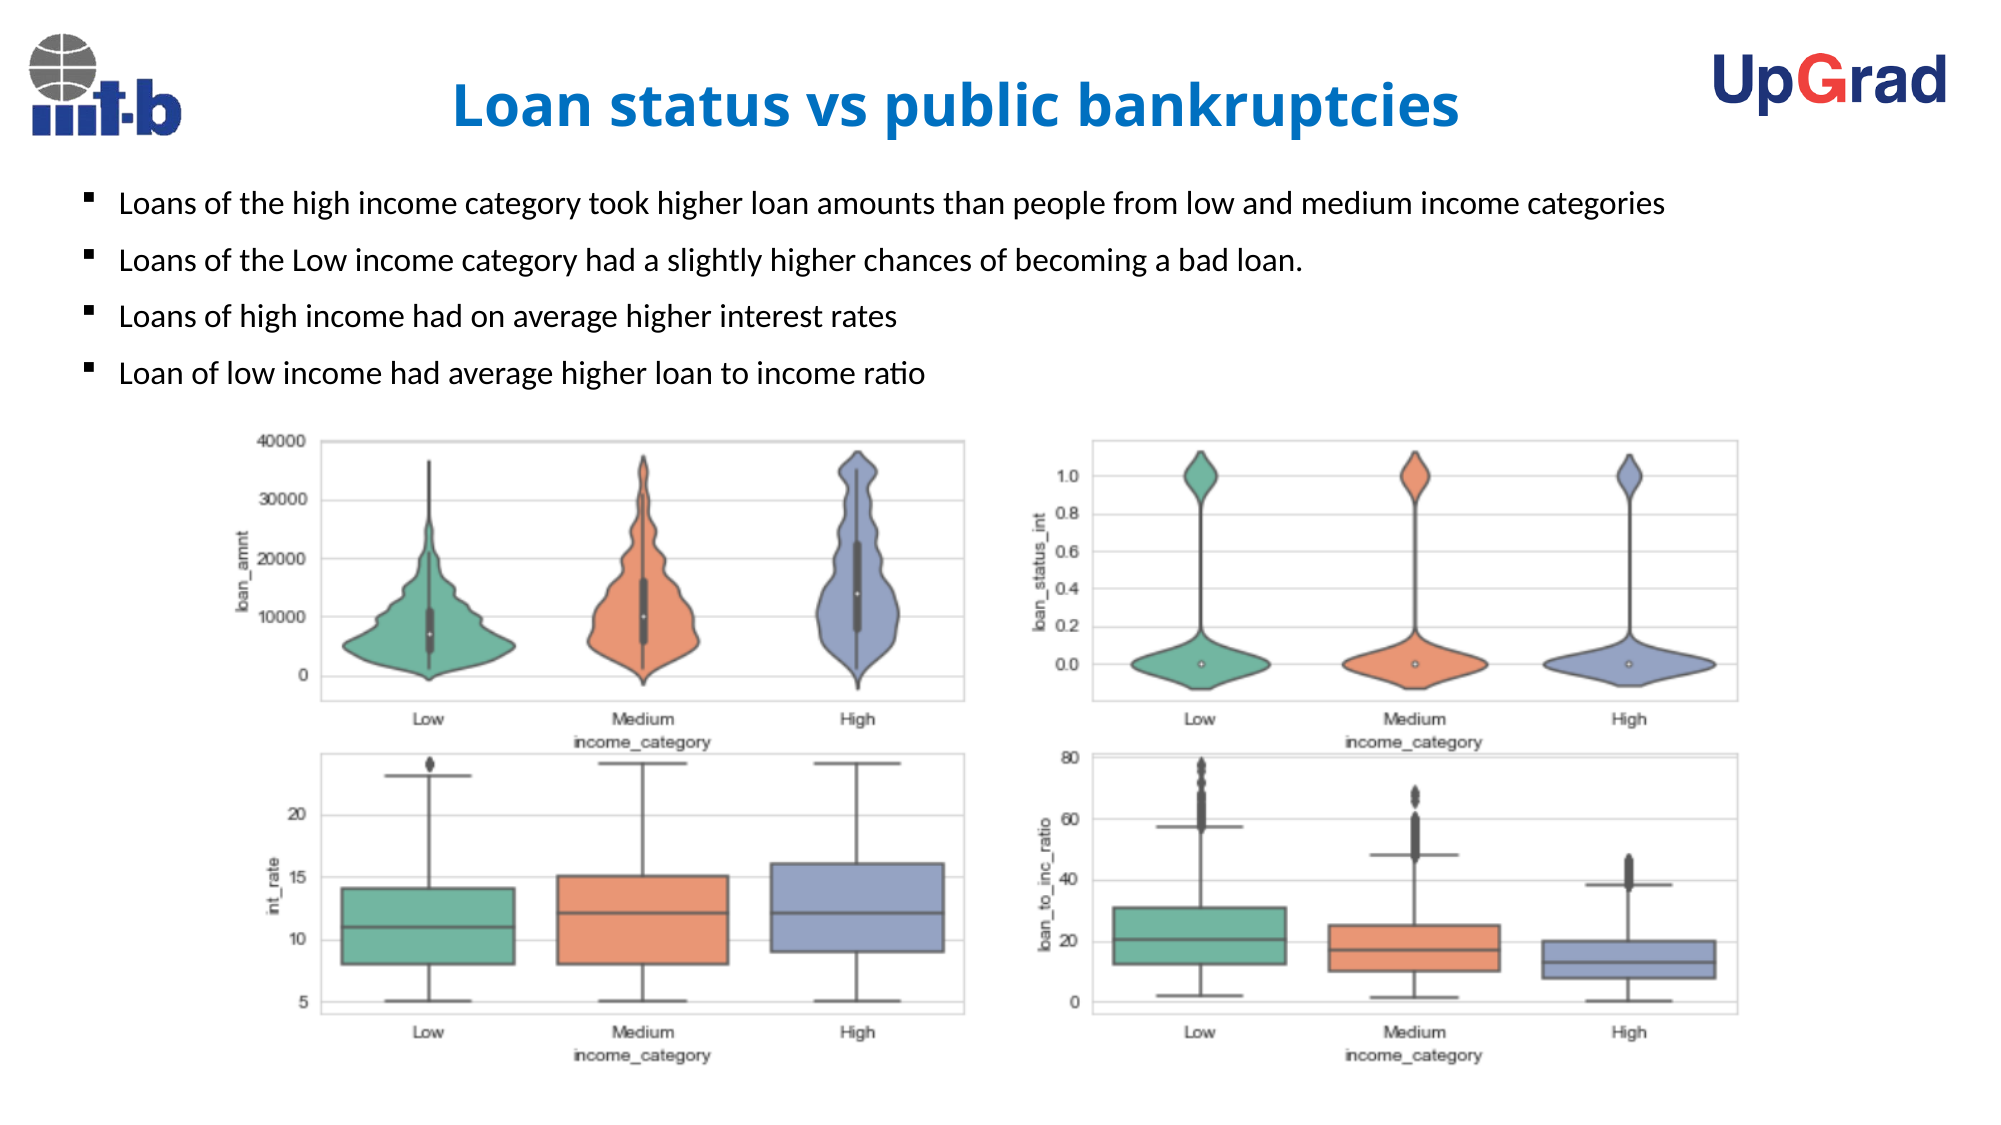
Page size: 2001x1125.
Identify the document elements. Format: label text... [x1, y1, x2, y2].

picture [0, 29, 208, 163]
title Loan status vs public bankruptcies [184, 37, 1713, 178]
picture [1714, 53, 1952, 116]
list Loans of the high income category took higher loan amounts than people from low and medium income categories Loans of the Low income category had a slightly higher chances of becoming a bad loan. Loans of high income had on average higher interest rates Loan of low income had average higher loan to income ratio [66, 178, 1899, 1017]
picture [209, 416, 1753, 1073]
